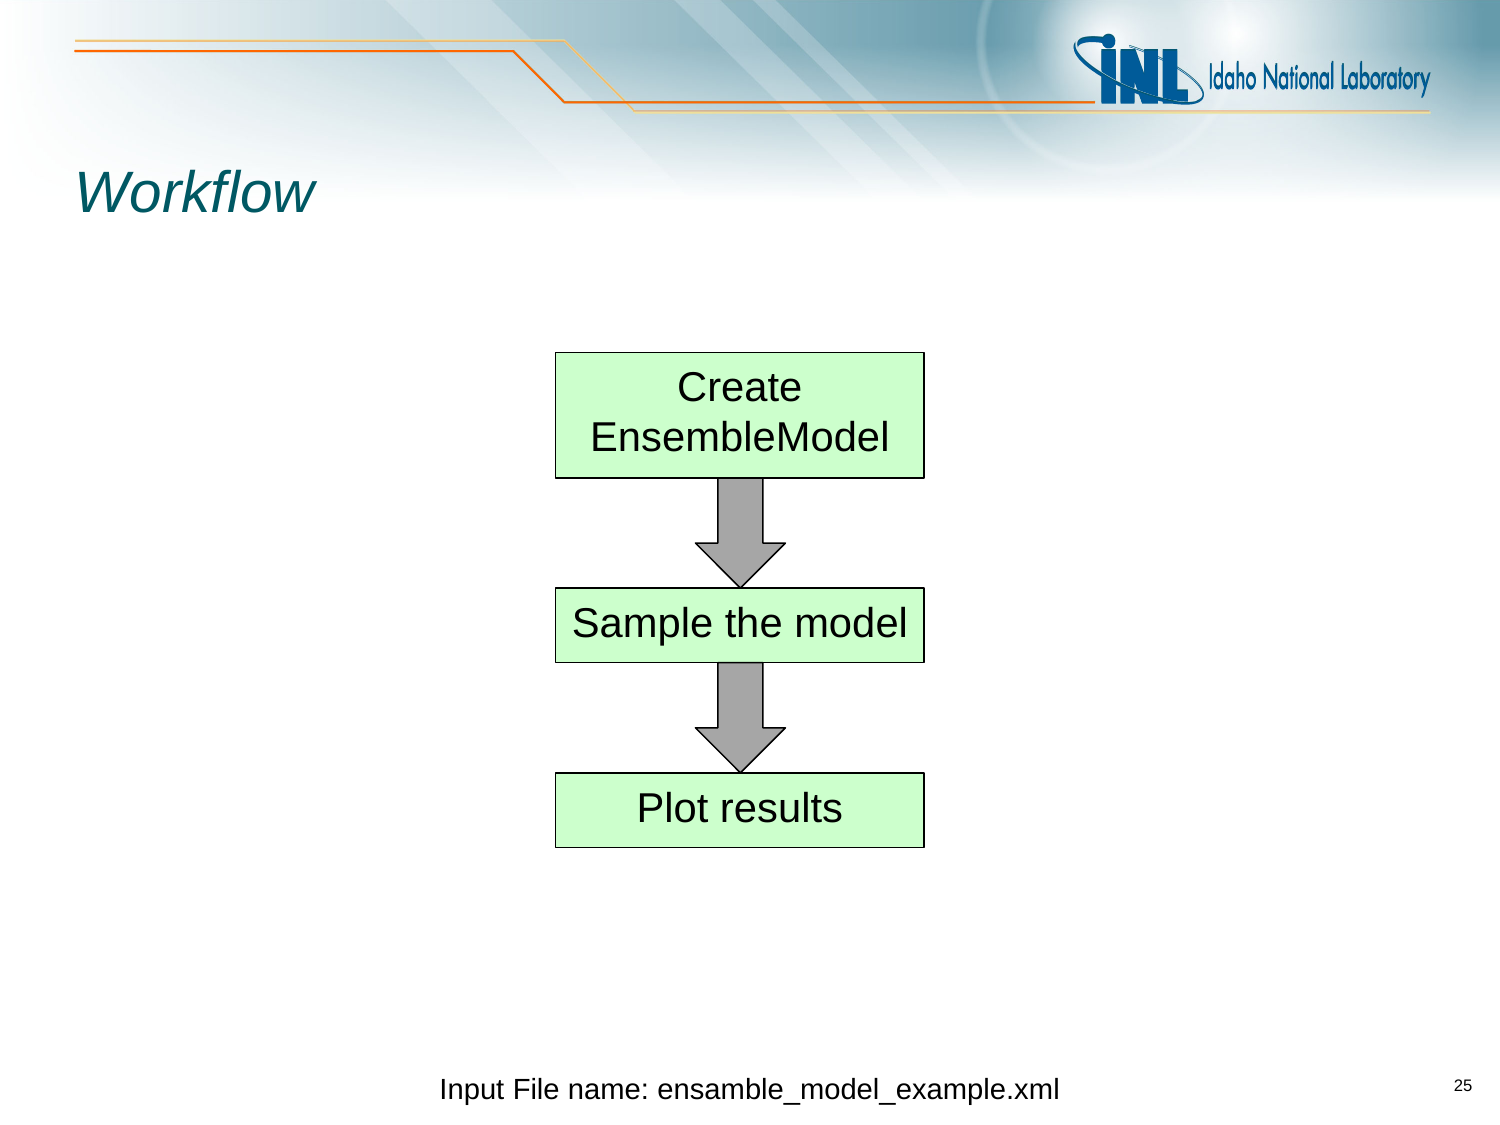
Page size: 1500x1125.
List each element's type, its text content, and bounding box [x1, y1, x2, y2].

text_box Plot results [555, 772, 925, 848]
text_box [695, 477, 786, 588]
text_box [695, 662, 786, 773]
title Workflow [74, 164, 1425, 227]
text_box Sample the model [555, 588, 925, 663]
picture [0, 0, 1500, 202]
text_box Input File name: ensamble_model_example.xml [0, 1062, 1500, 1113]
text_box Create EnsembleModel [555, 352, 925, 478]
